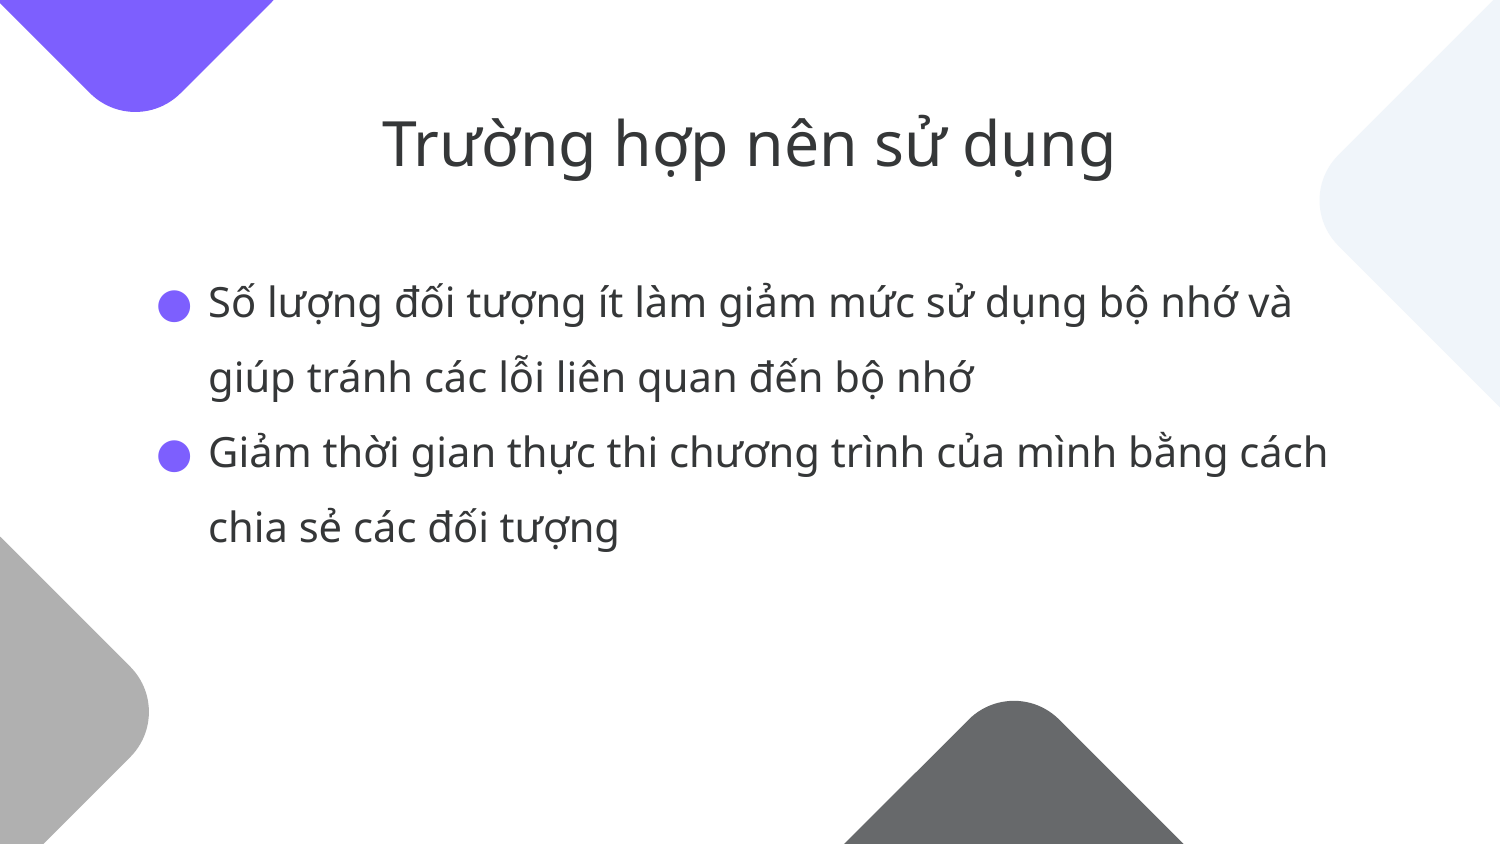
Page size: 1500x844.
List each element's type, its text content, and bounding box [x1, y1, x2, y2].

title Trường hợp nên sử dụng [118, 88, 1382, 192]
subtitle Số lượng đối tượng ít làm giảm mức sử dụng bộ nhớ và giúp tránh các lỗi liên quan đến bộ nhớ Giảm thời gian thực thi chương trình của mình bằng cách chia sẻ các đối tượng [118, 236, 1382, 709]
